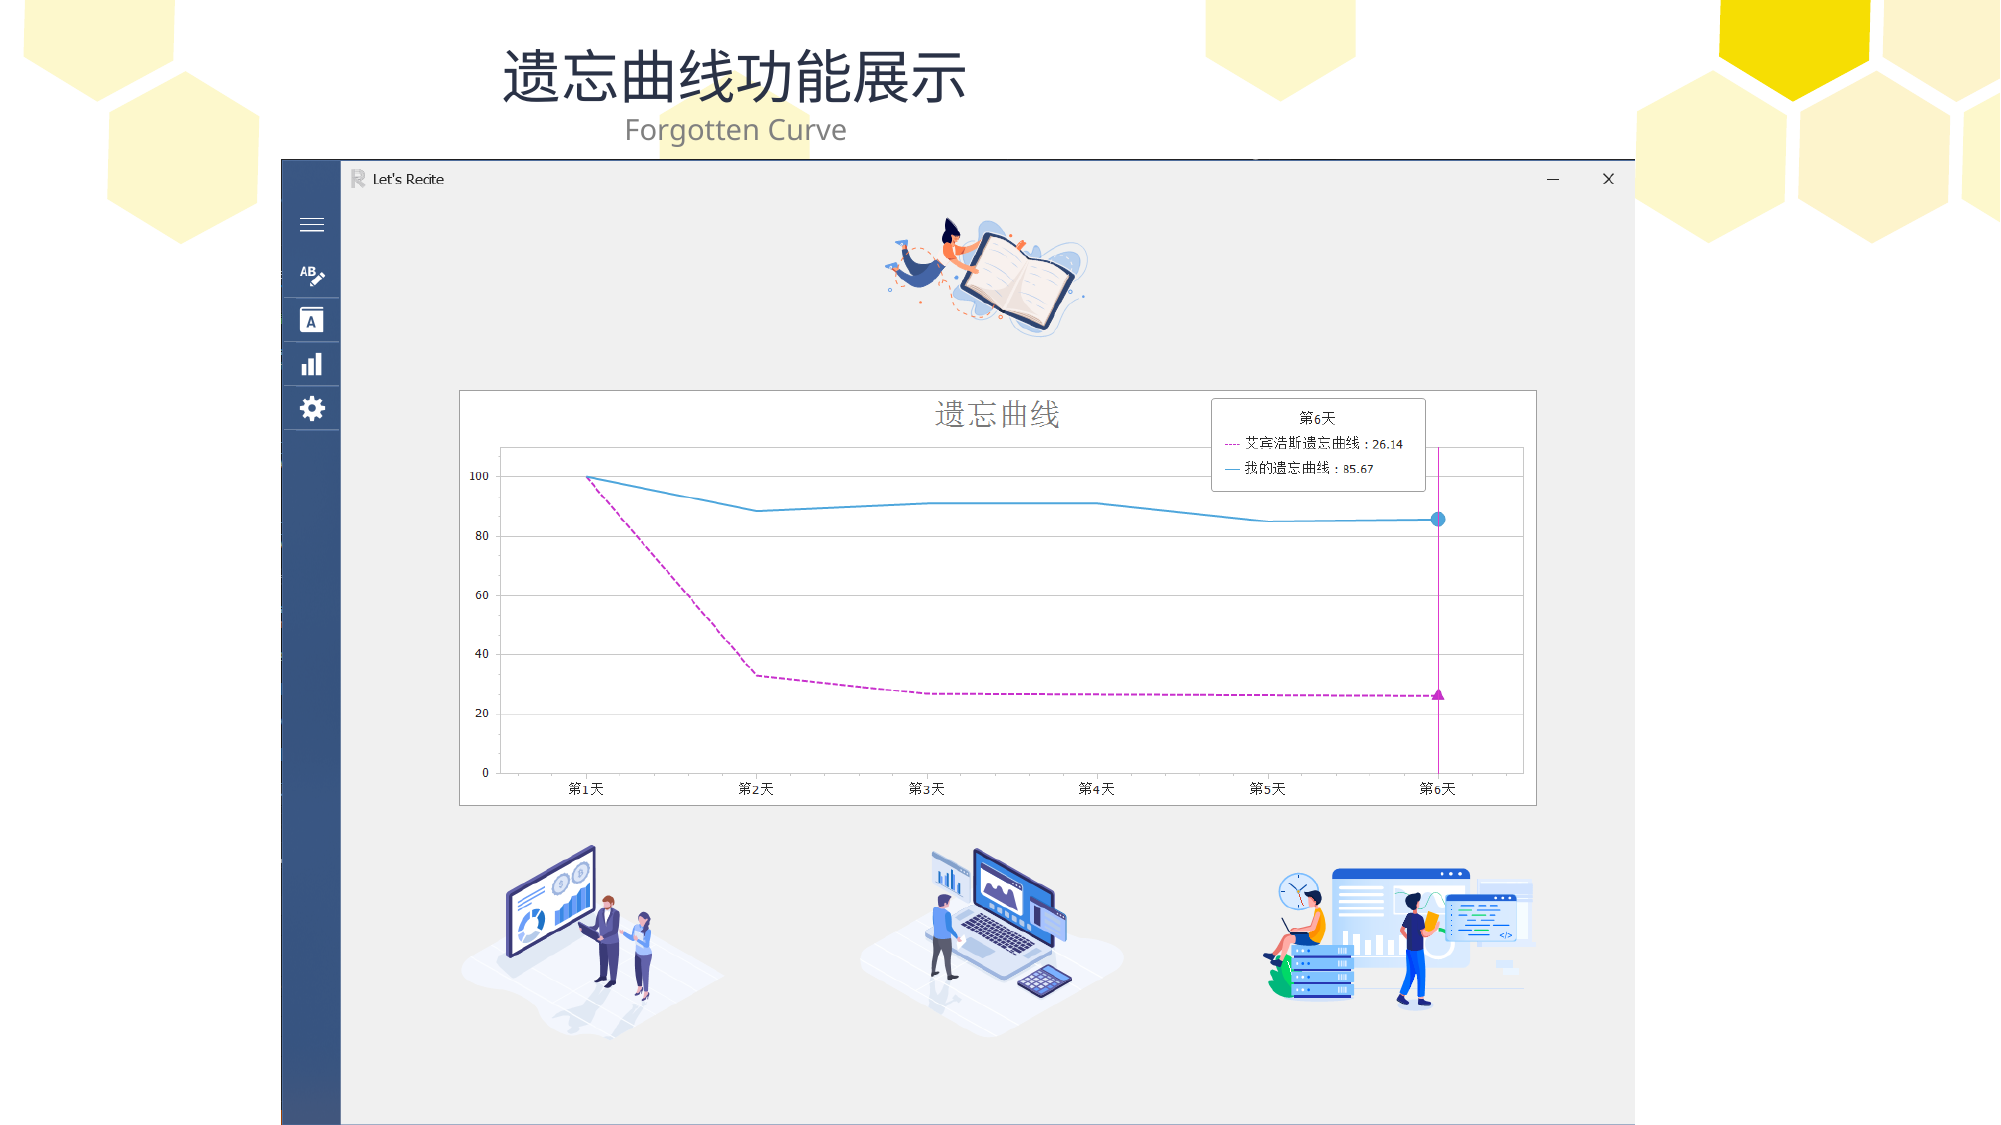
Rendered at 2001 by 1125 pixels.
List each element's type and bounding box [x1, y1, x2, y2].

picture [281, 159, 1635, 1125]
text_box [23, 0, 260, 245]
text_box [1204, 0, 1357, 103]
text_box [658, 152, 811, 159]
text_box [221, 18, 1251, 152]
text_box [1634, 0, 2000, 244]
